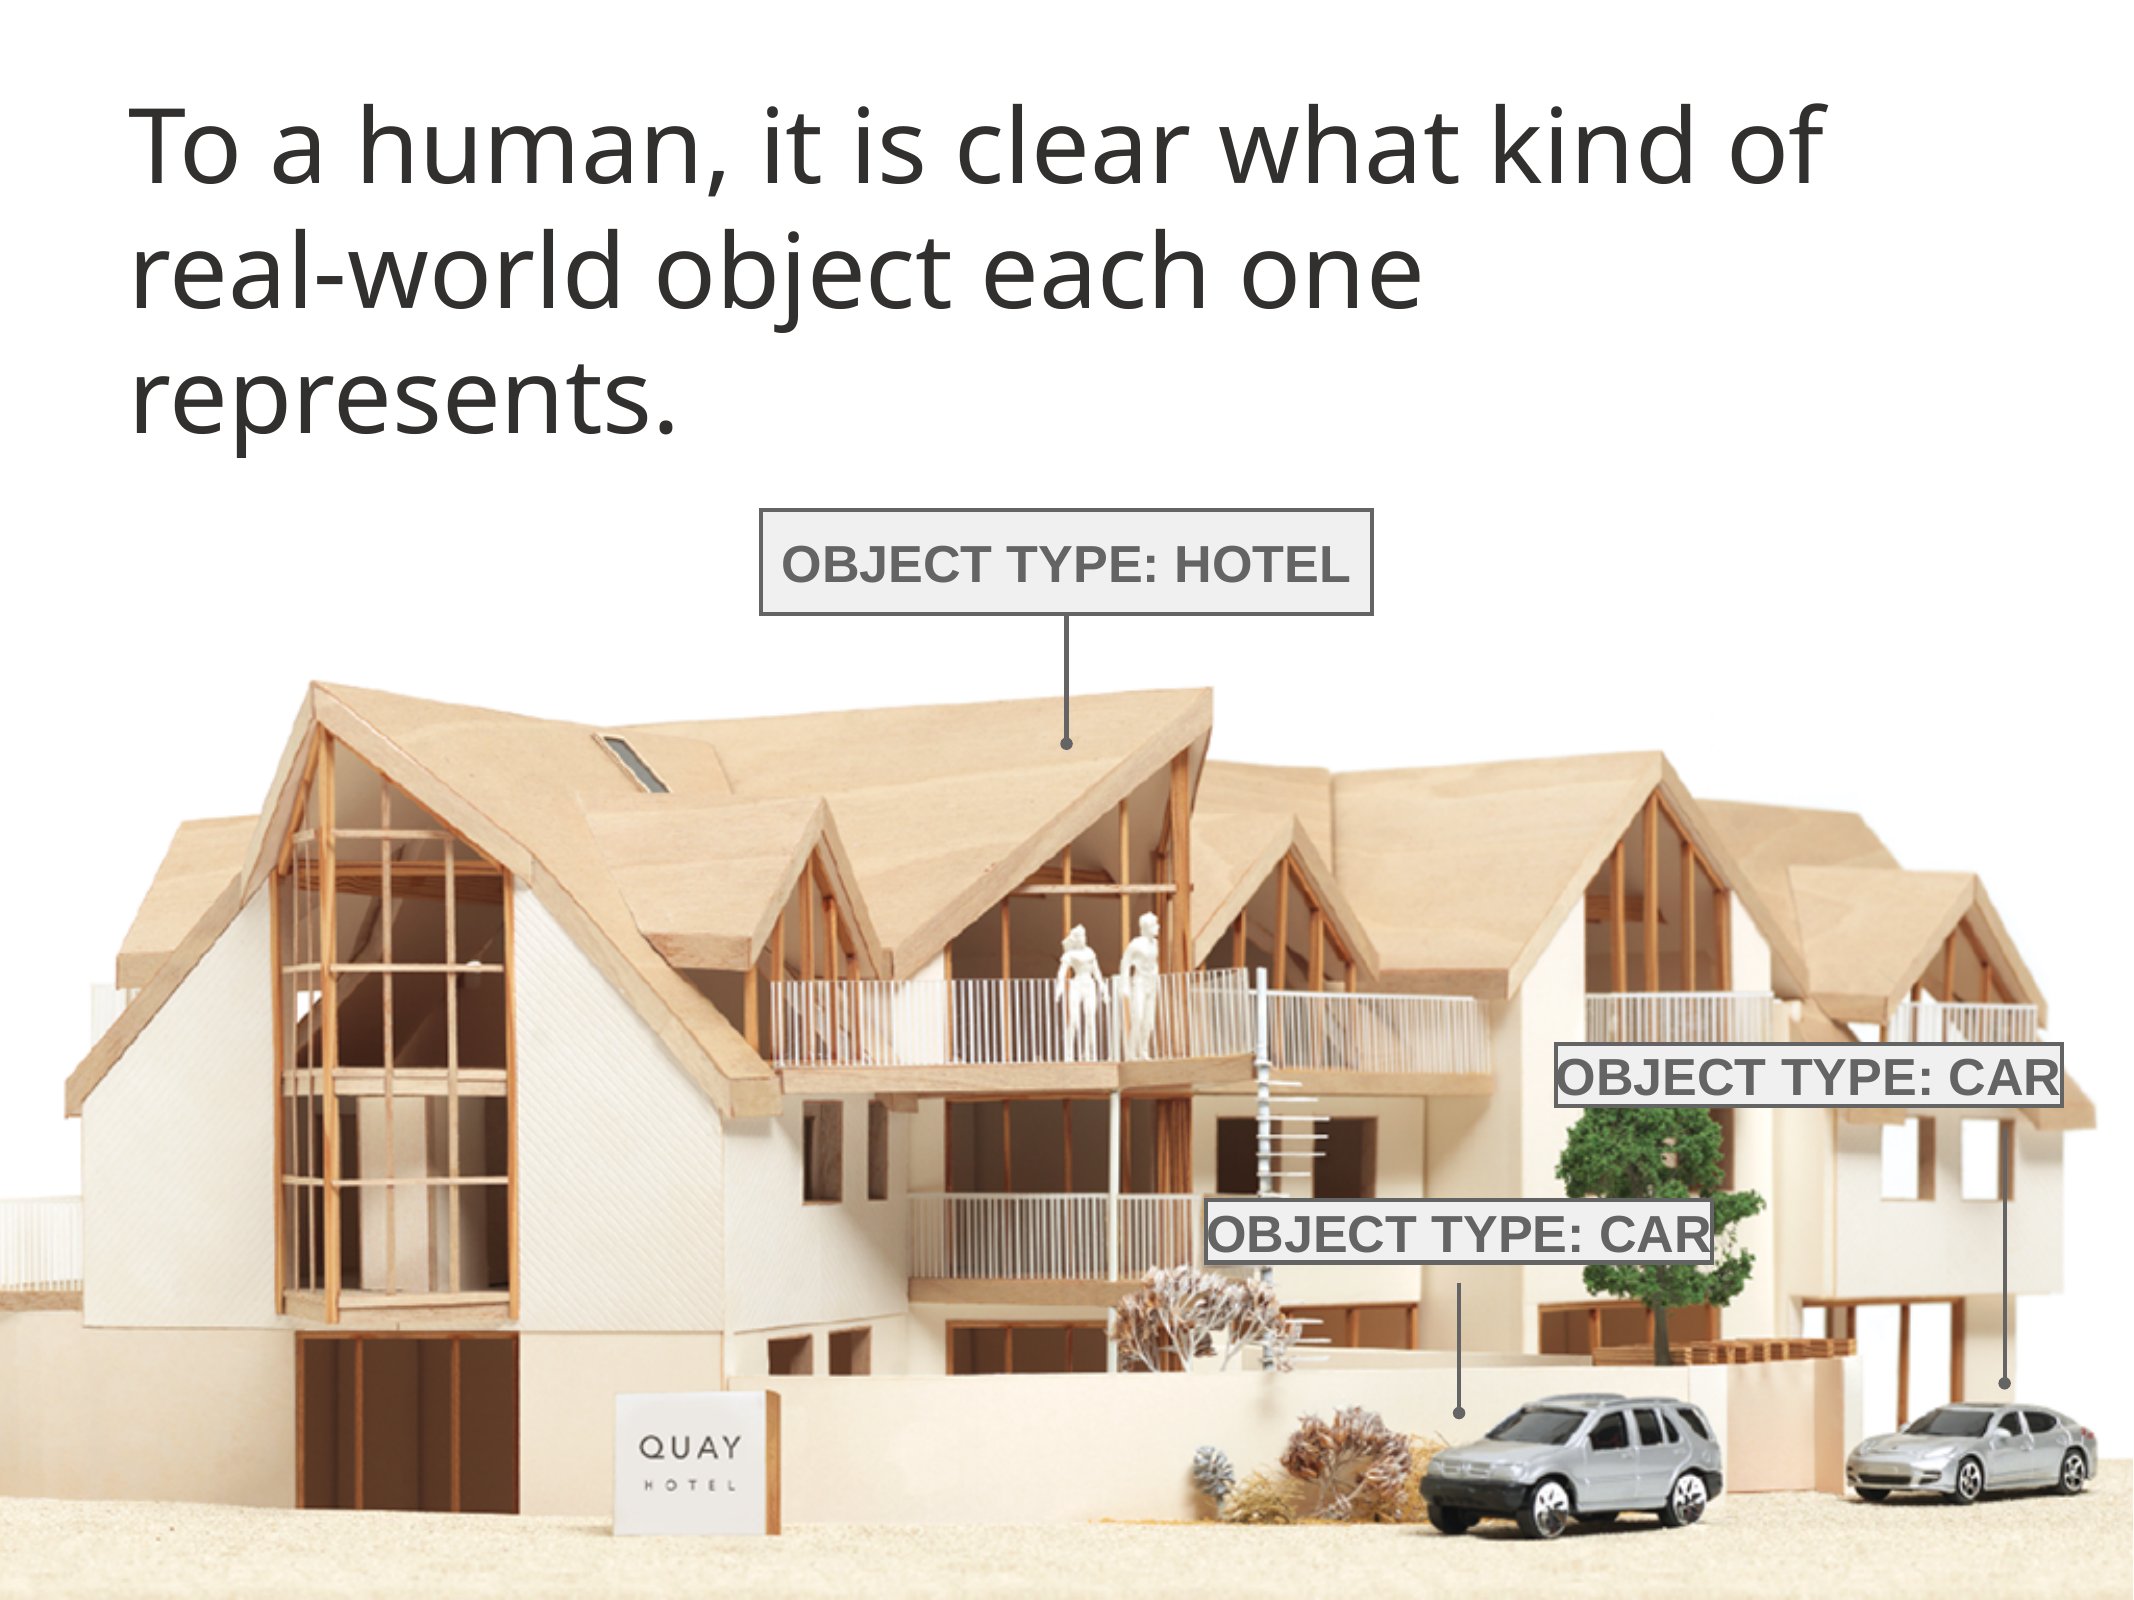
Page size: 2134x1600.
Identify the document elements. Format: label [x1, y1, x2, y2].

text_box [1181, 1176, 1737, 1414]
text_box [1531, 1020, 2087, 1384]
picture [0, 0, 2134, 1600]
text_box [757, 507, 1376, 744]
